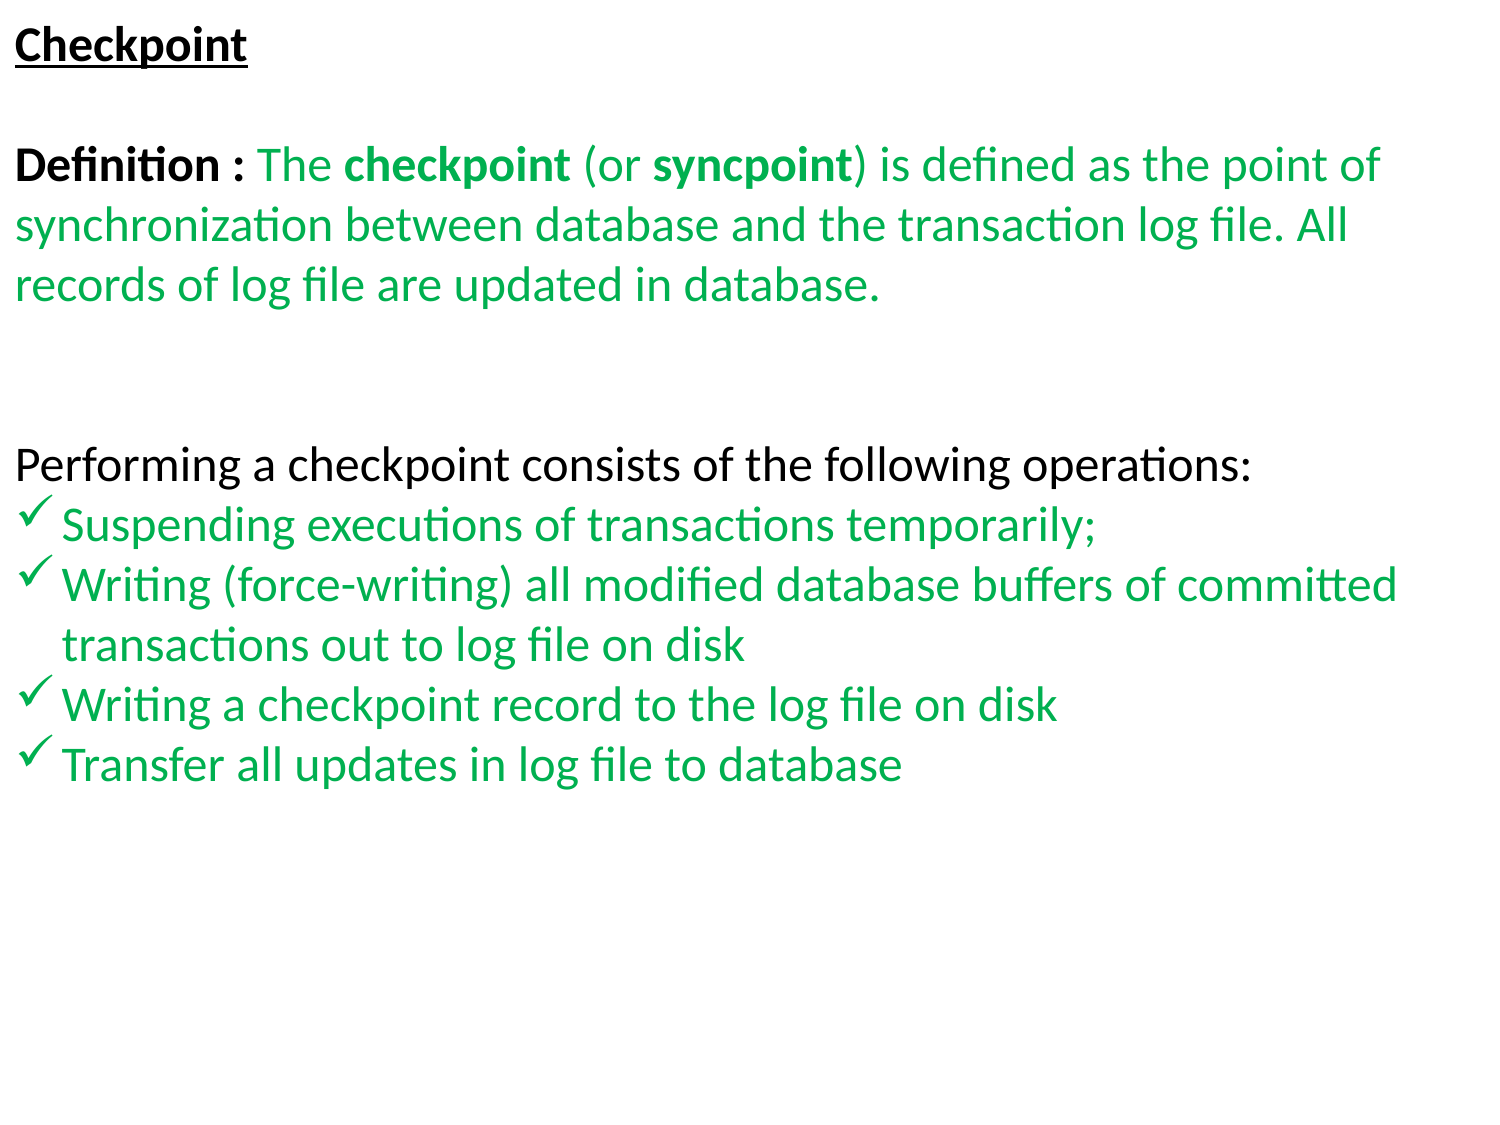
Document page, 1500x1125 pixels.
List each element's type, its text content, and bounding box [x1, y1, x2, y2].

text_box Checkpoint Definition : The checkpoint (or syncpoint) is defined as the point of synchronization between database and the transaction log file. All records of log file are updated in database. Performing a checkpoint consists of the following operations: Suspending executions of transactions temporarily; Writing (force-writing) all modified database buffers of committed transactions out to log file on disk Writing a checkpoint record to the log file on disk Transfer all updates in log file to database [0, 4, 1488, 845]
